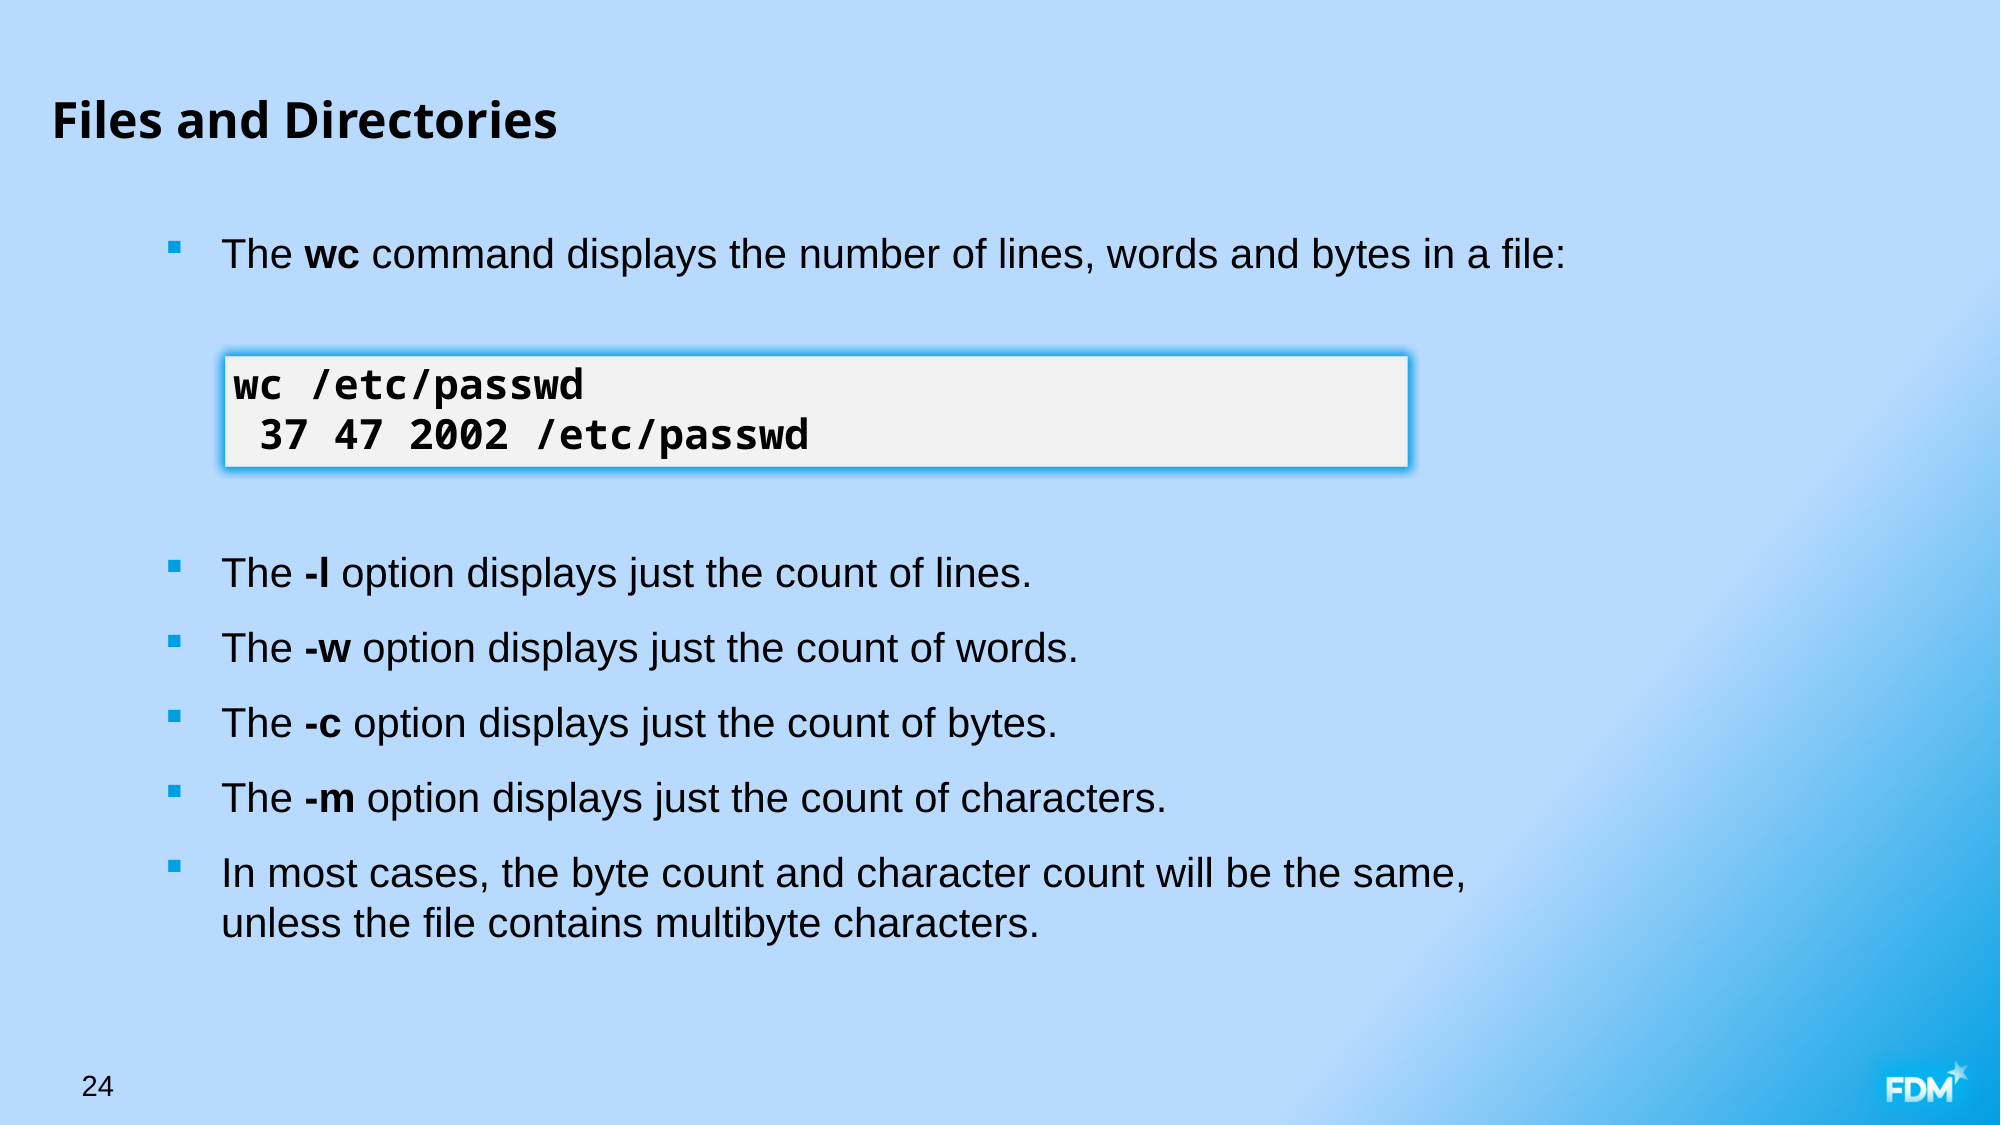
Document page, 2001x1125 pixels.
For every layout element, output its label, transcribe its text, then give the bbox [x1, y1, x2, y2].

text_box The -l option displays just the count of lines. The -w option displays just the count of words. The -c option displays just the count of bytes. The -m option displays just the count of characters. In most cases, the byte count and character count will be the same, unless the file contains multibyte characters. [149, 538, 1496, 606]
text_box Files and Directories [39, 76, 1879, 159]
table_header Class [232, 363, 1404, 462]
picture [1858, 1029, 2000, 1125]
slide_number 24 [66, 1060, 534, 1110]
text_box The wc command displays the number of lines, words and bytes in a file: [150, 219, 1850, 283]
text_box wc /etc/passwd 37 47 2002 /etc/passwd [235, 366, 1400, 459]
